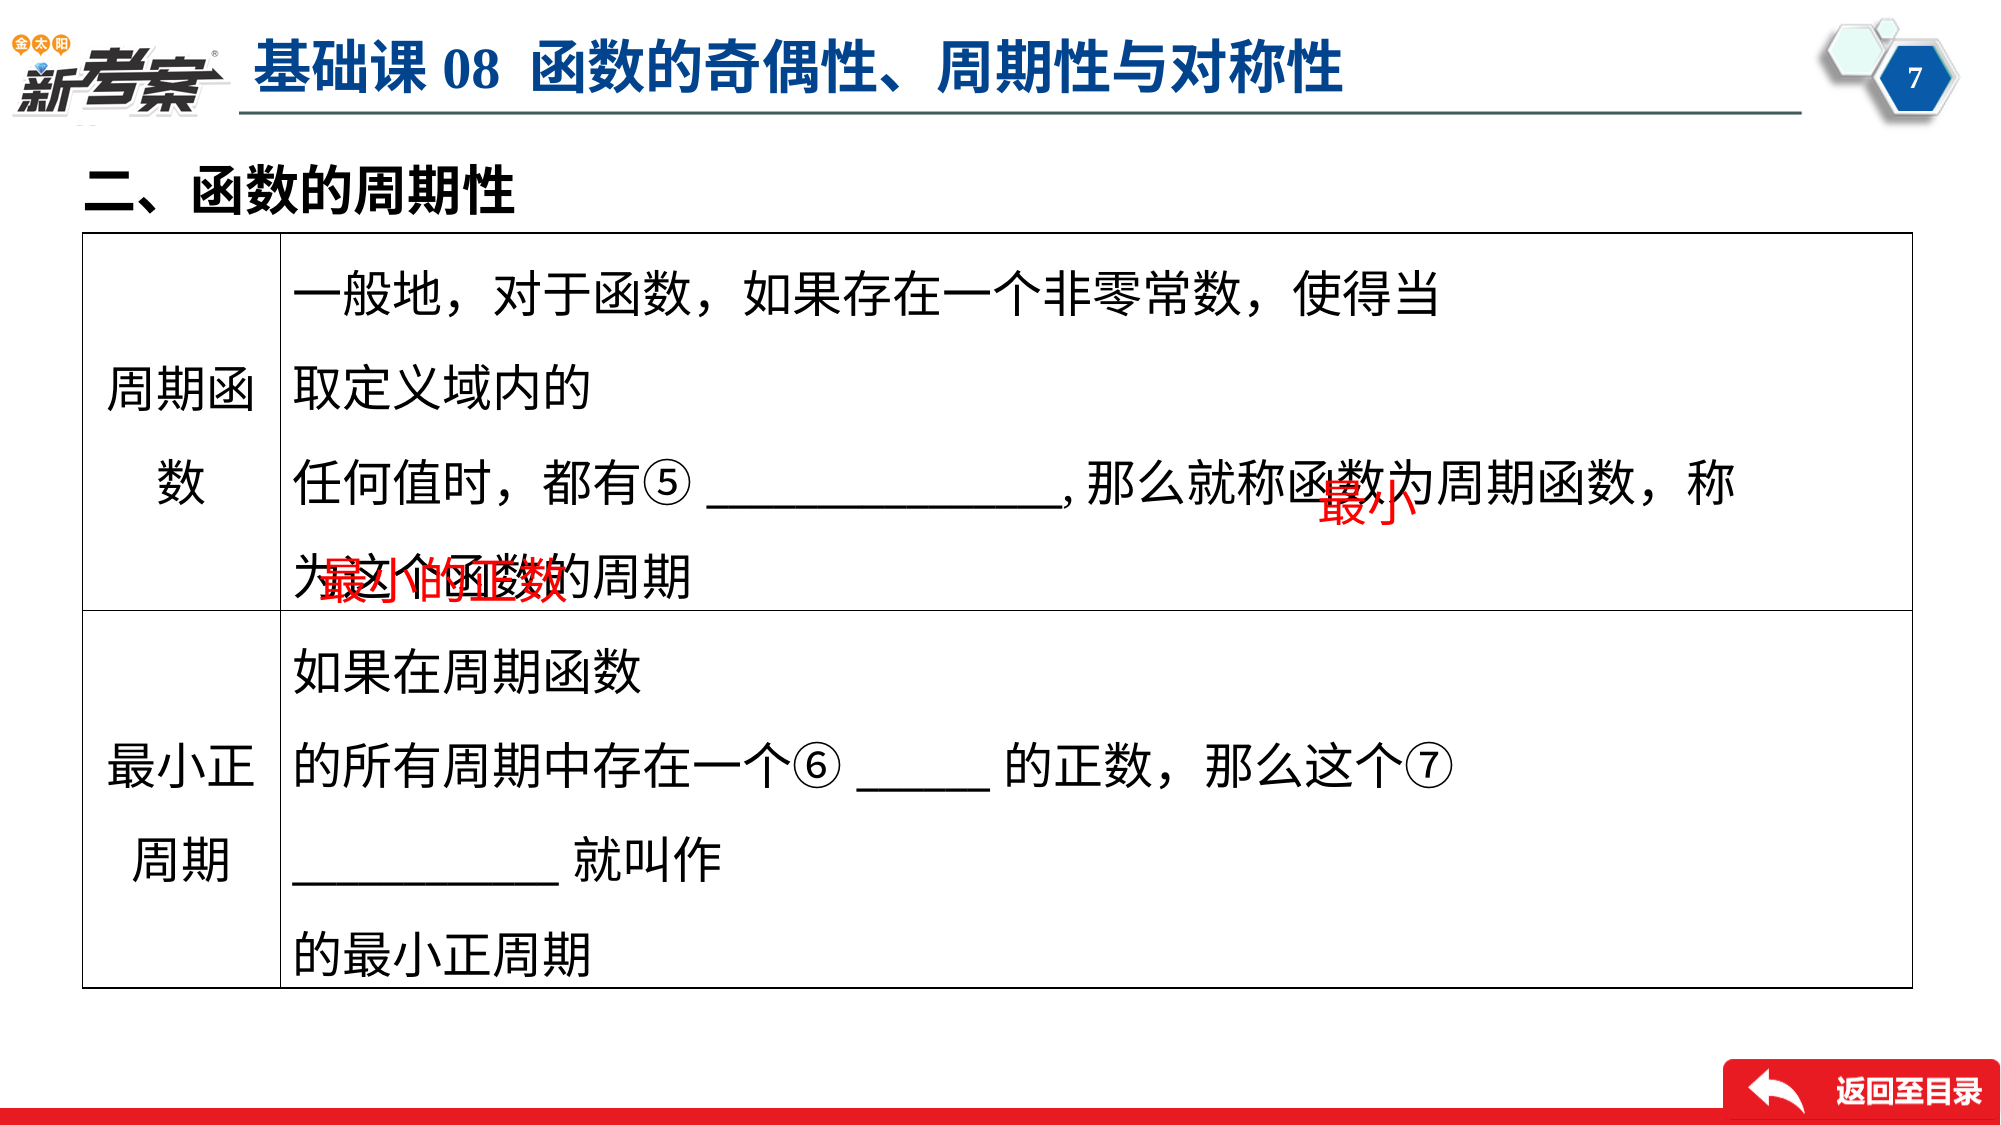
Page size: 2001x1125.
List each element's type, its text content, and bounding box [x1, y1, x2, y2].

text_box 最小的正数 [300, 532, 587, 604]
text_box 最小 [1299, 454, 1436, 526]
picture [0, 0, 2001, 1125]
text_box 二、函数的周期性 [82, 124, 1917, 280]
